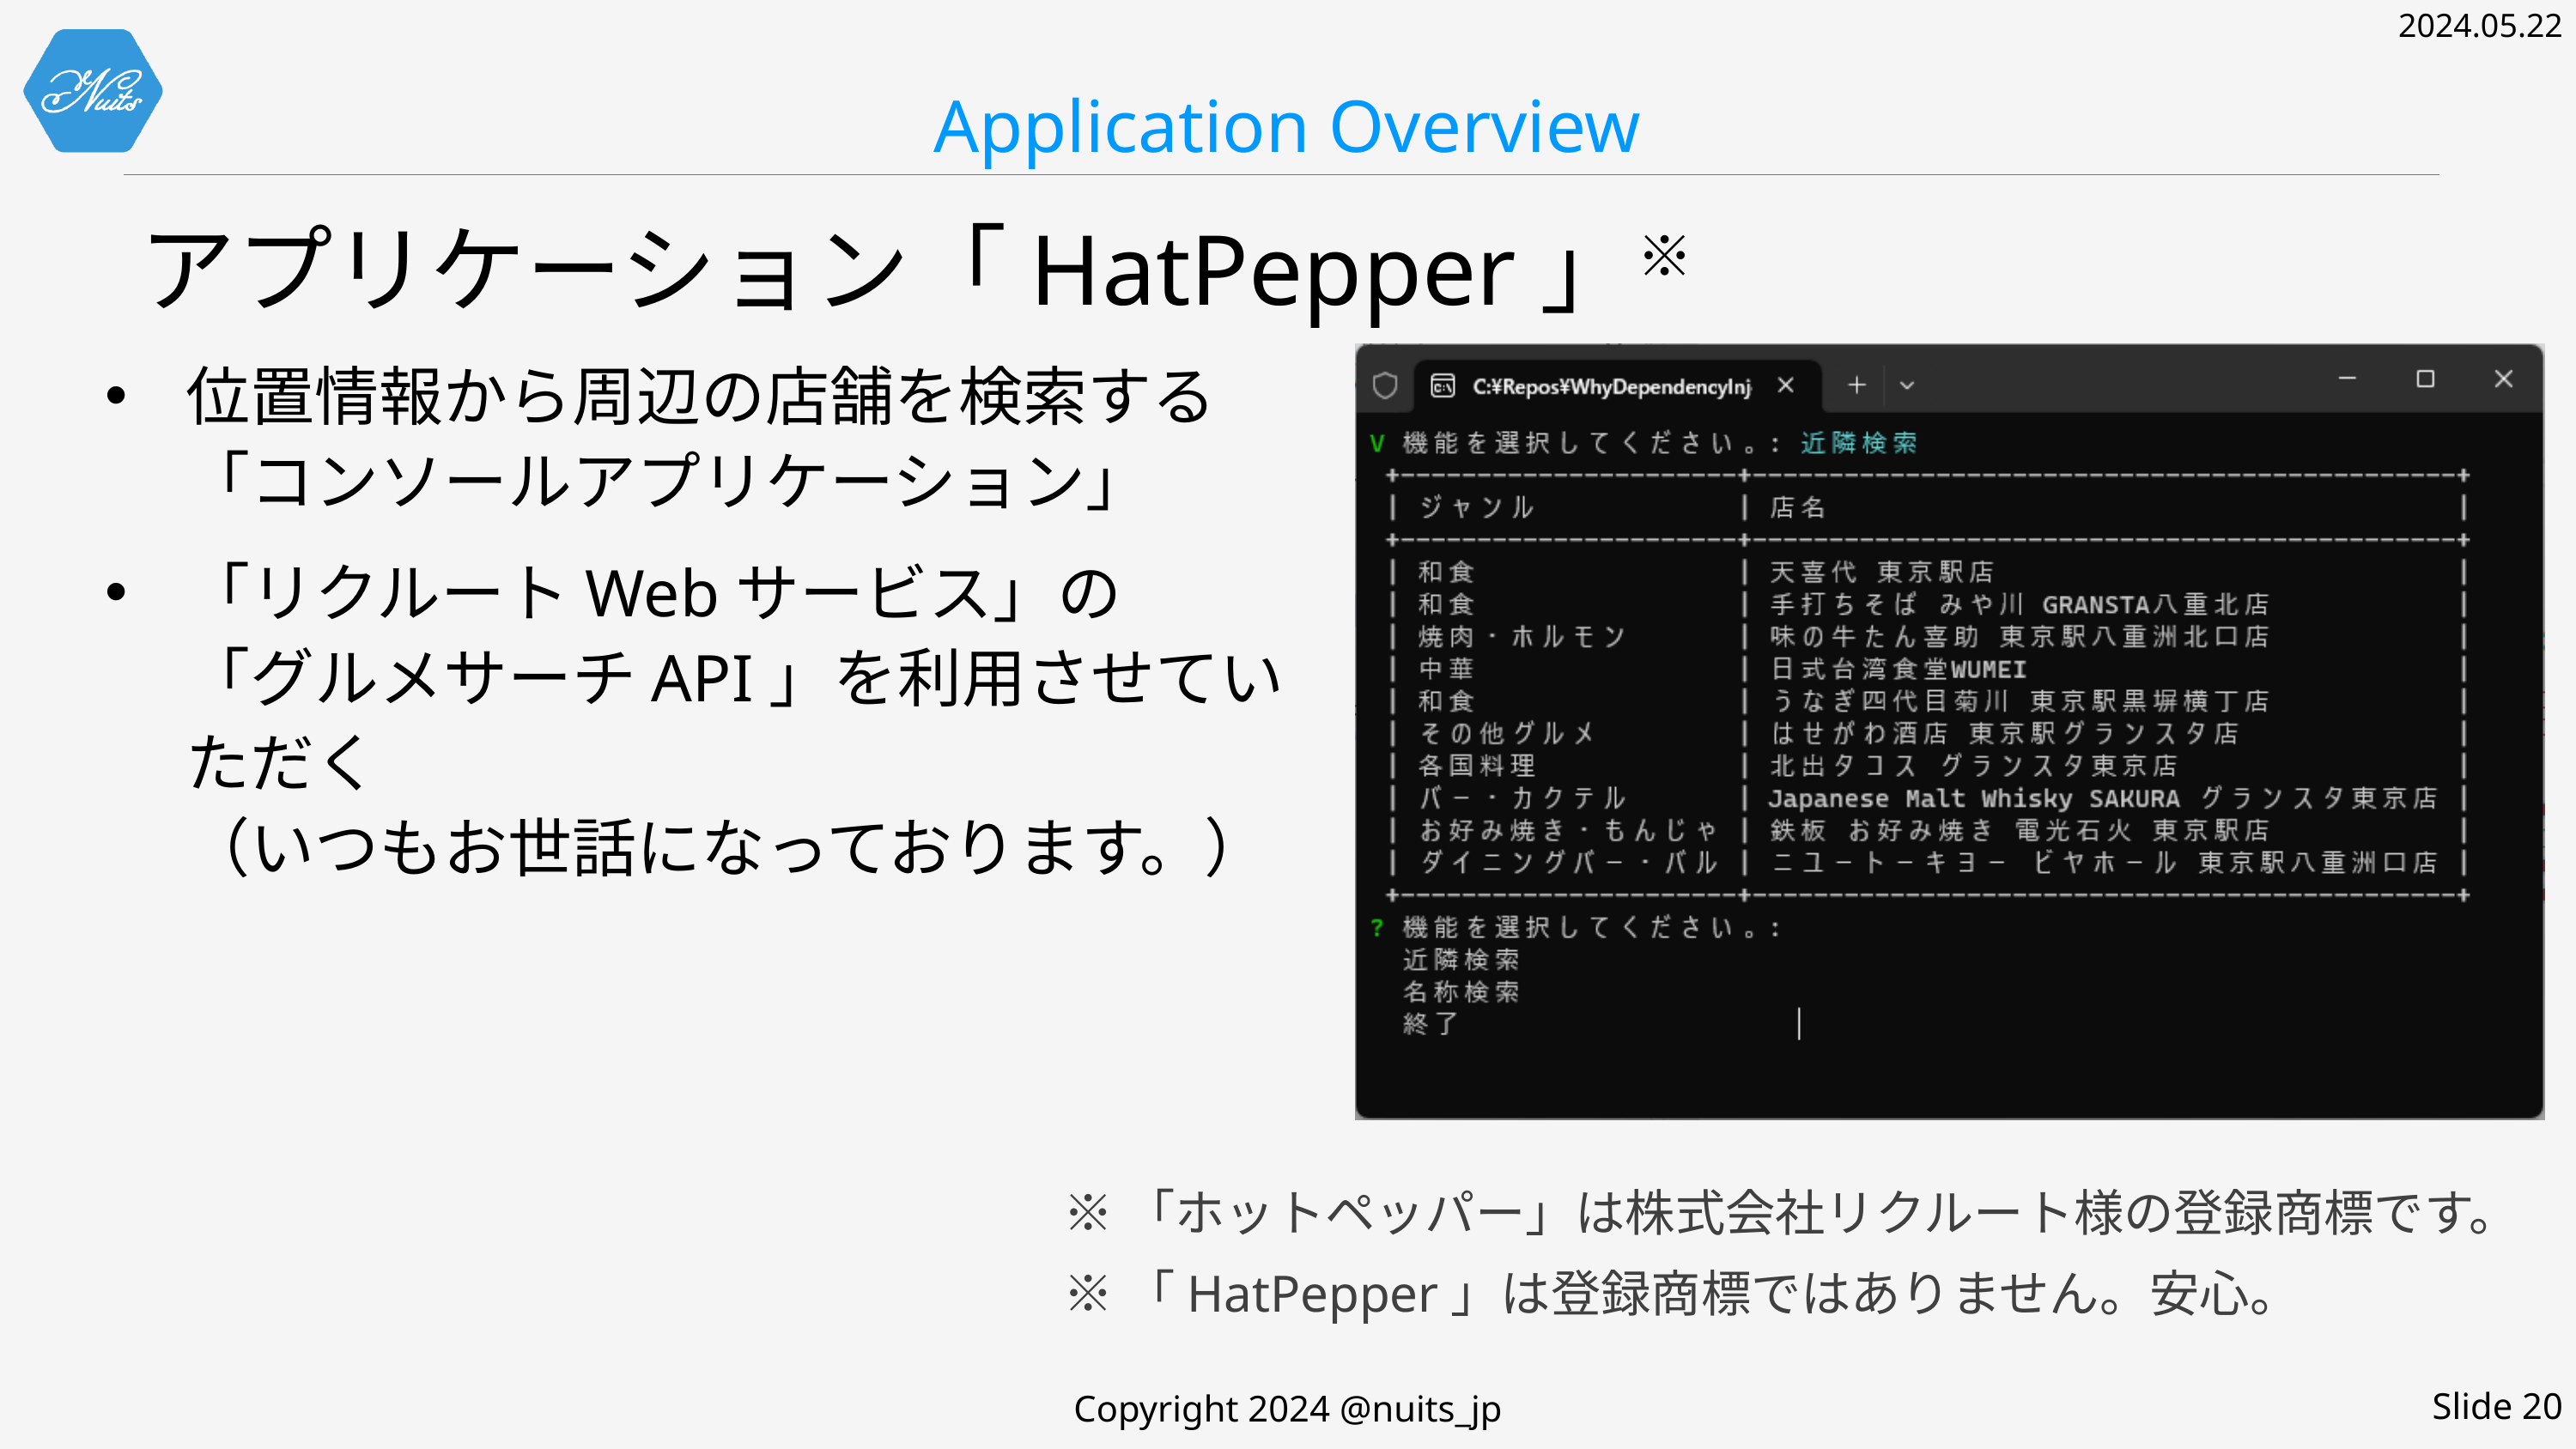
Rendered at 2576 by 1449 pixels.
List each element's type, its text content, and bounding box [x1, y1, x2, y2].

text_box アプリケーション「HatPepper」※ [126, 191, 2349, 344]
title Application Overview [44, 65, 2530, 175]
list 位置情報から周辺の店舗を検索する「コンソールアプリケーション」 「リクルートWebサービス」の 「グルメサーチAPI」を利用させていただく （いつもお世話になっております。） [92, 342, 1350, 957]
text_box ※「ホットペッパー」は株式会社リクルート様の登録商標です。 ※「HatPepper」は登録商標ではありません。安心。 [1050, 1181, 2545, 1334]
picture [20, 18, 166, 163]
picture [1355, 343, 2545, 1120]
